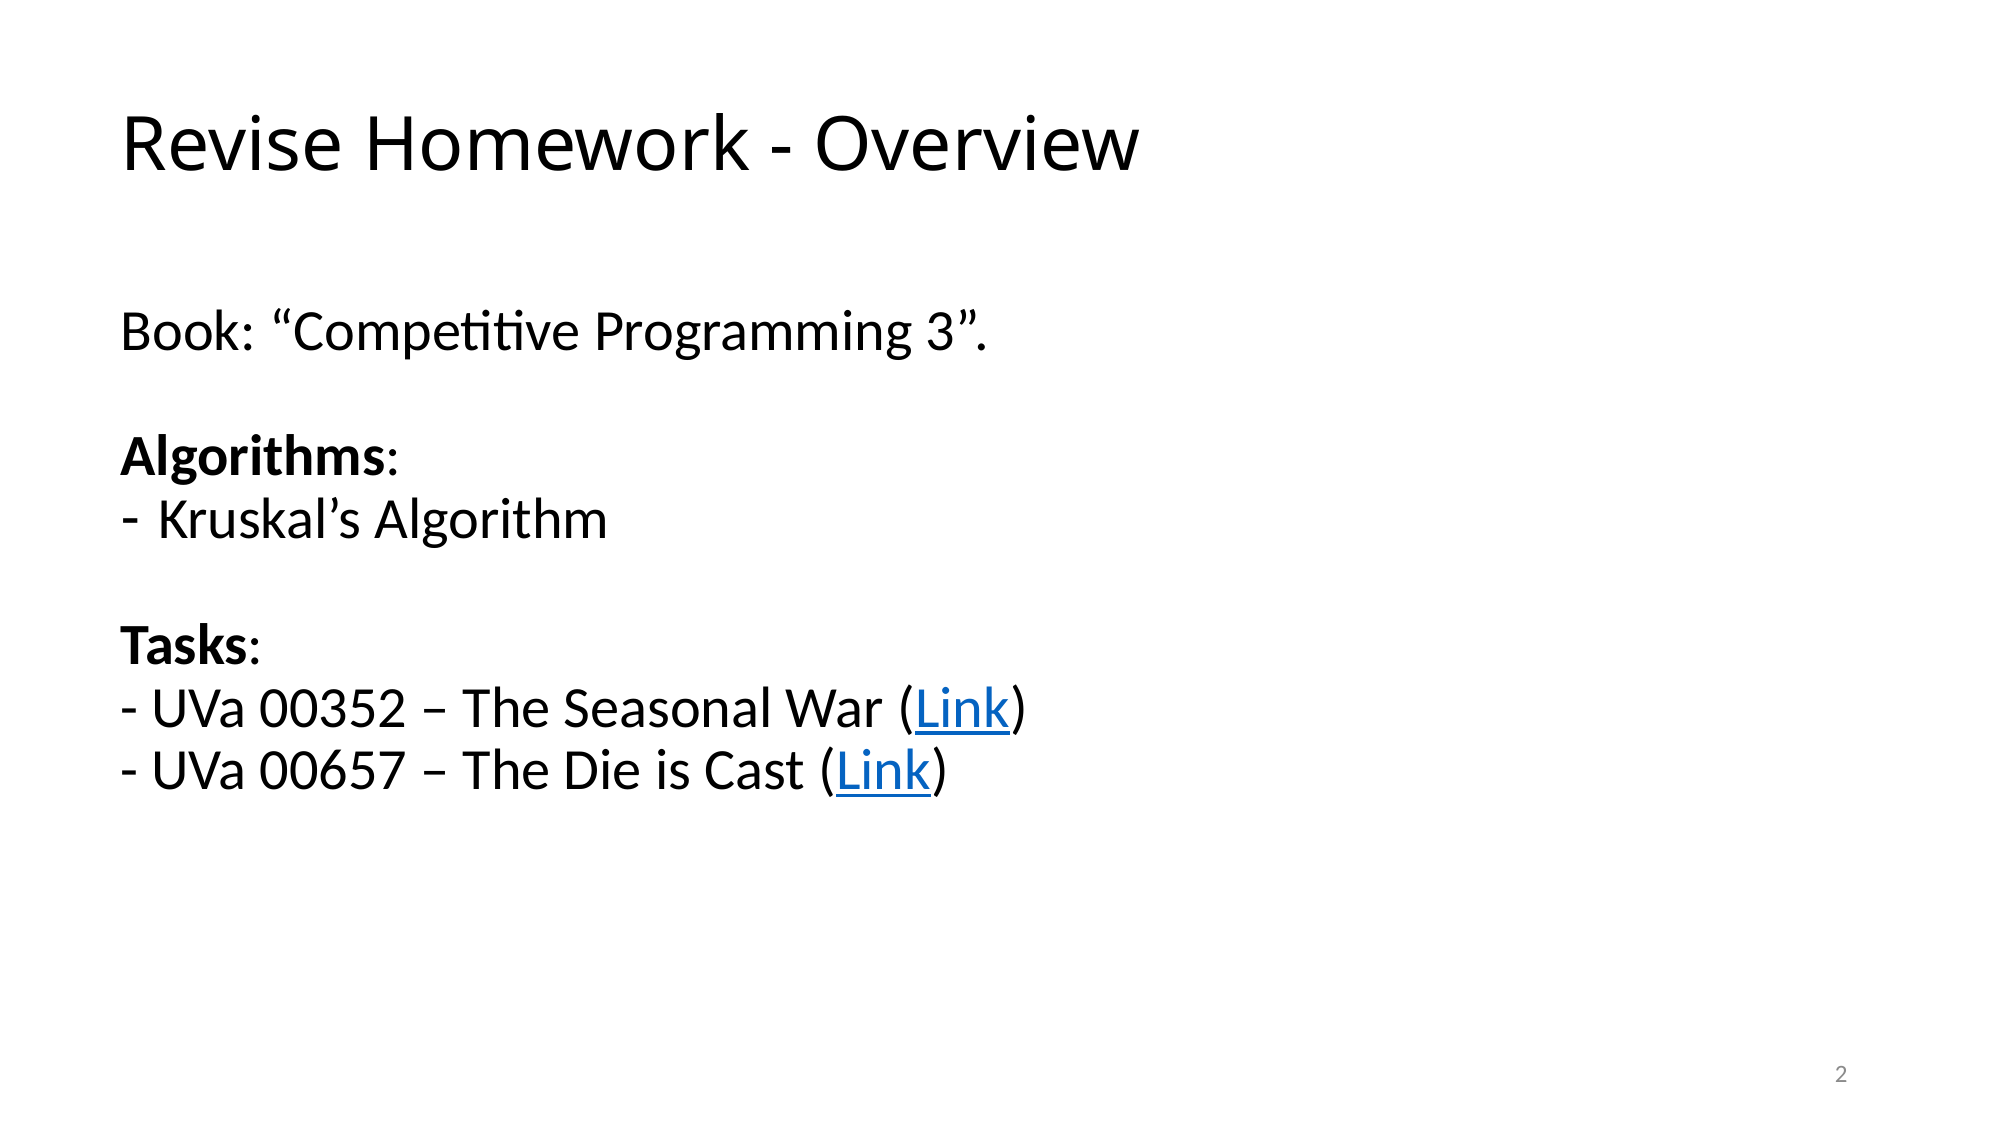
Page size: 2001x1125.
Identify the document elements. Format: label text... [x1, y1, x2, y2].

list Book: “Competitive Programming 3”. Algorithms: Kruskal’s Algorithm Tasks: - UVa 00352 – The Seasonal War (Link) - UVa 00657 – The Die is Cast (Link) [105, 292, 1895, 1014]
title Revise Homework - Overview [105, 52, 1895, 240]
slide_number 2 [1412, 1042, 1863, 1103]
